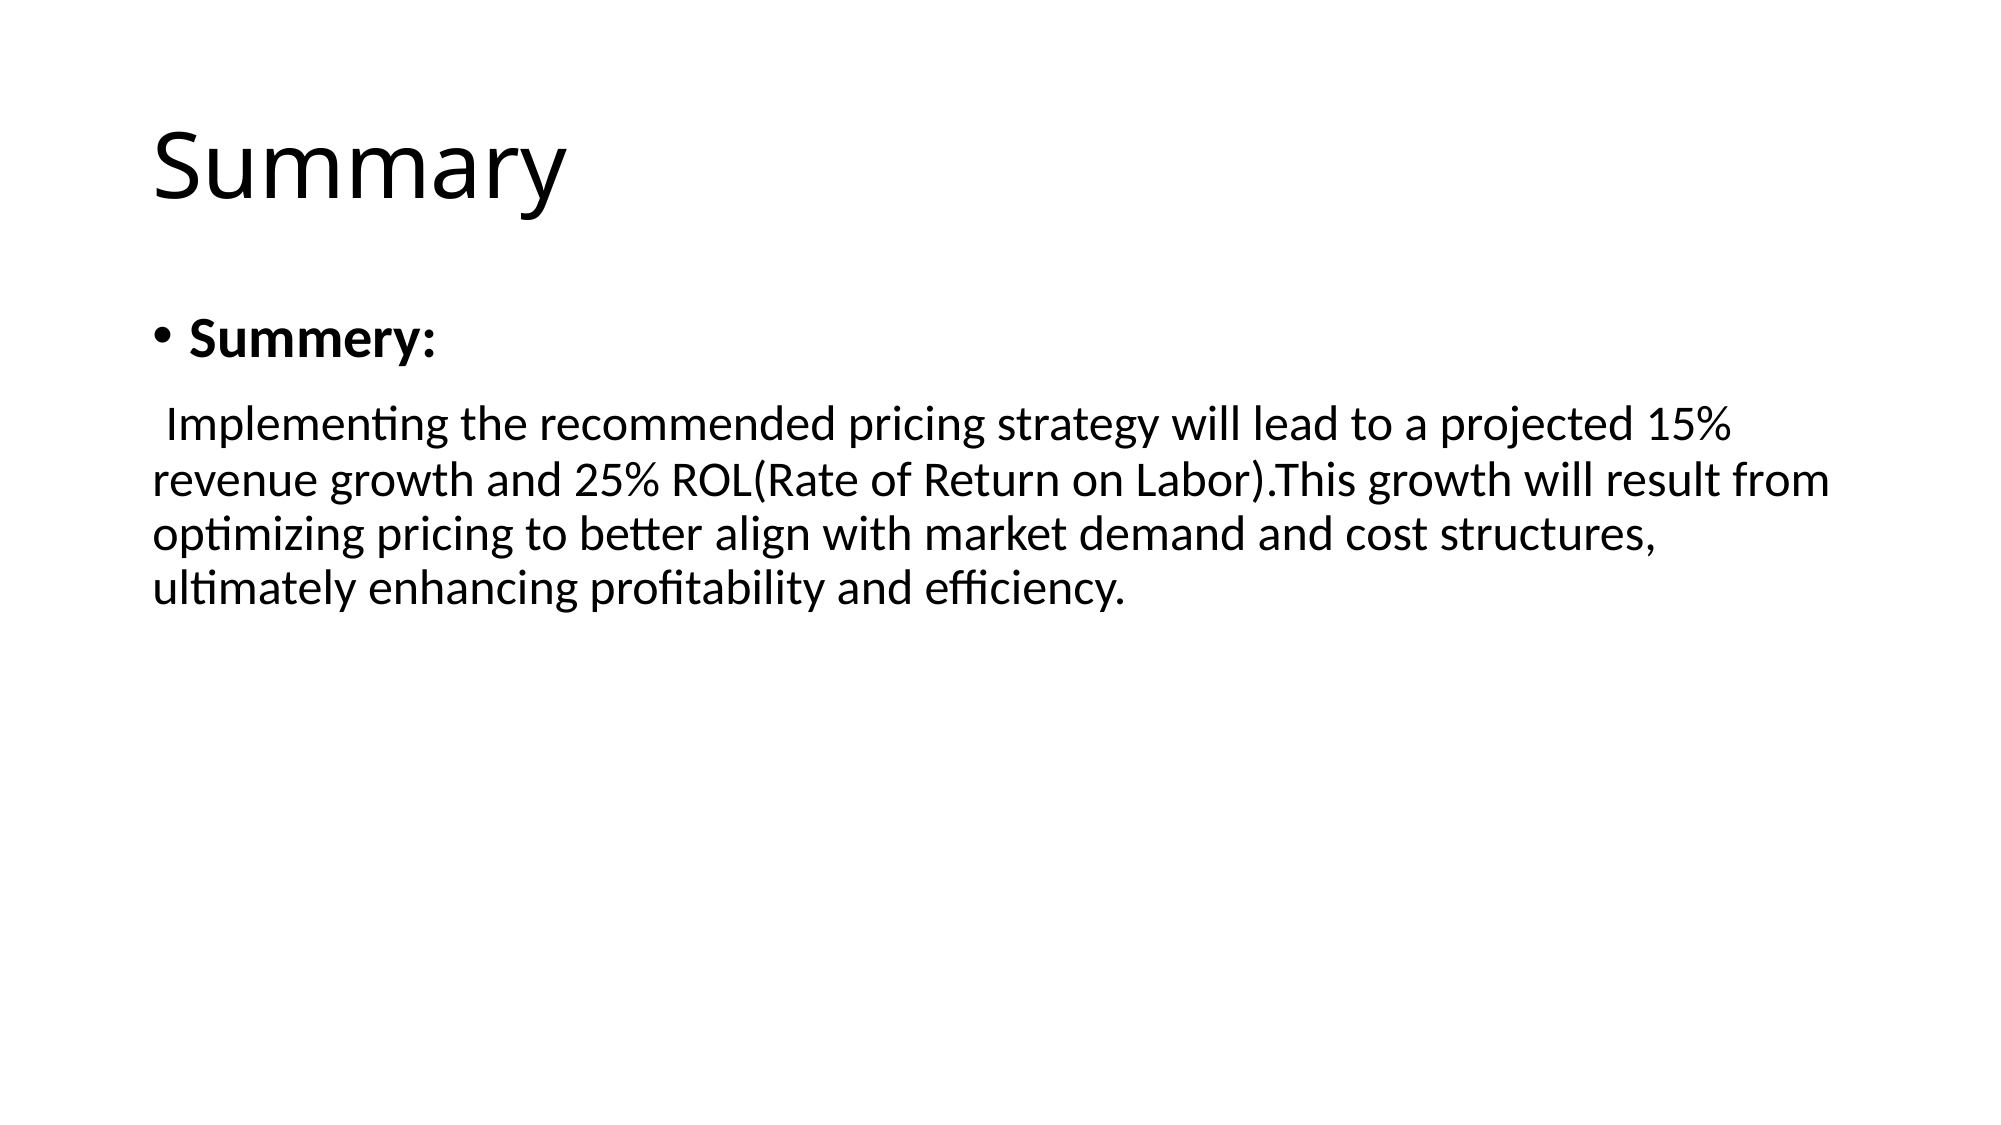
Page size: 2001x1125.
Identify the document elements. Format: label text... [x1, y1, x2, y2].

title Summary [137, 59, 1863, 278]
list Summery: Implementing the recommended pricing strategy will lead to a projected 15% revenue growth and 25% ROL(Rate of Return on Labor).This growth will result from optimizing pricing to better align with market demand and cost structures, ultimately enhancing profitability and efficiency. [137, 299, 1863, 1014]
